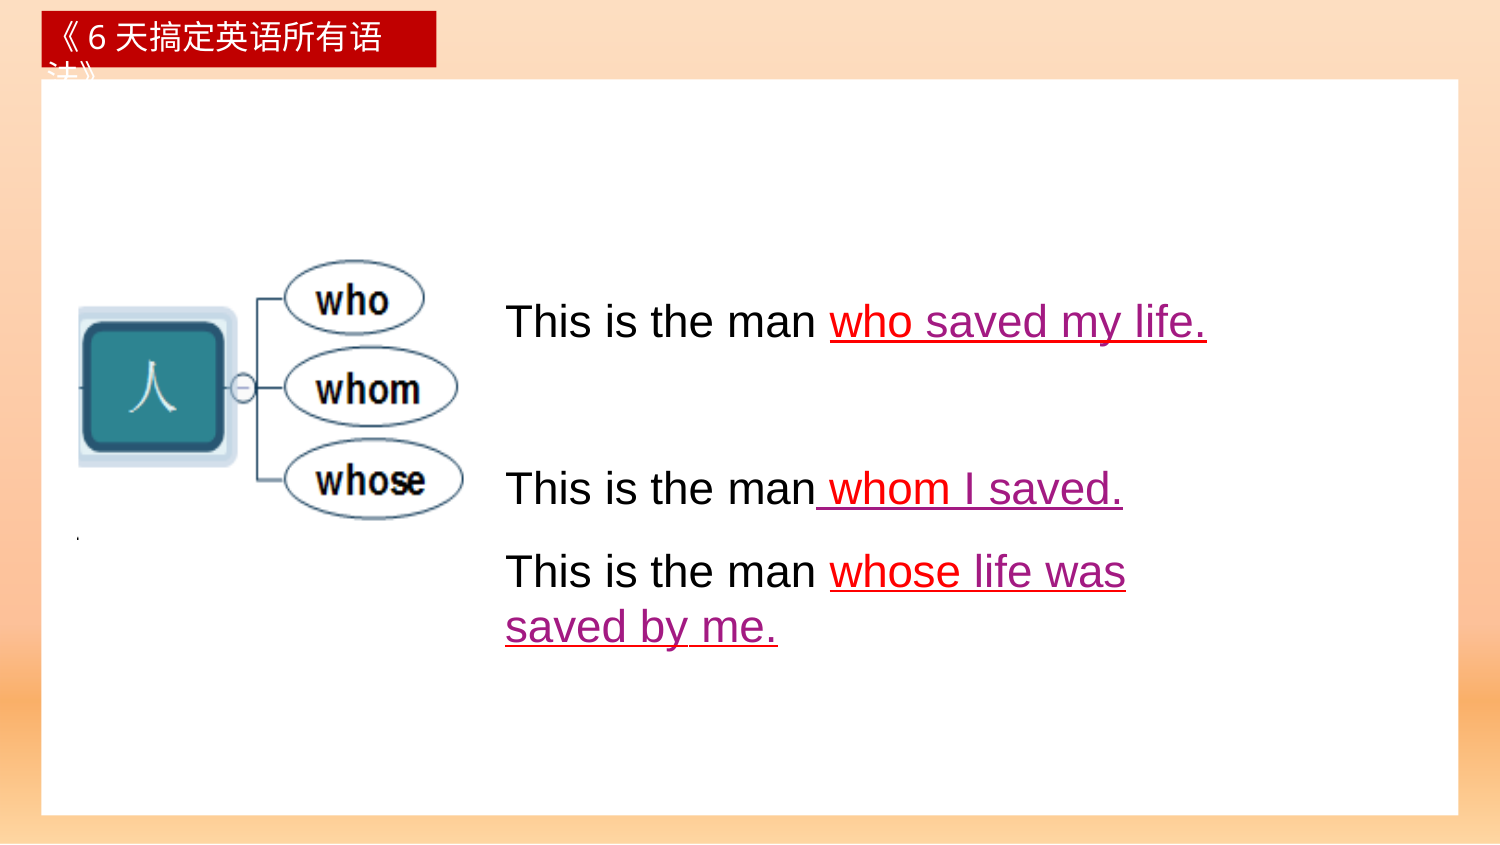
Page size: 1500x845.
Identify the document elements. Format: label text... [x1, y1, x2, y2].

title 《6天搞定英语所有语法》 [43, 14, 435, 158]
text_box This is the man who saved my life. This is the man whom I saved. This is the man whose life was saved by me. [503, 262, 1416, 652]
picture [0, 0, 1500, 844]
text_box [77, 220, 501, 540]
